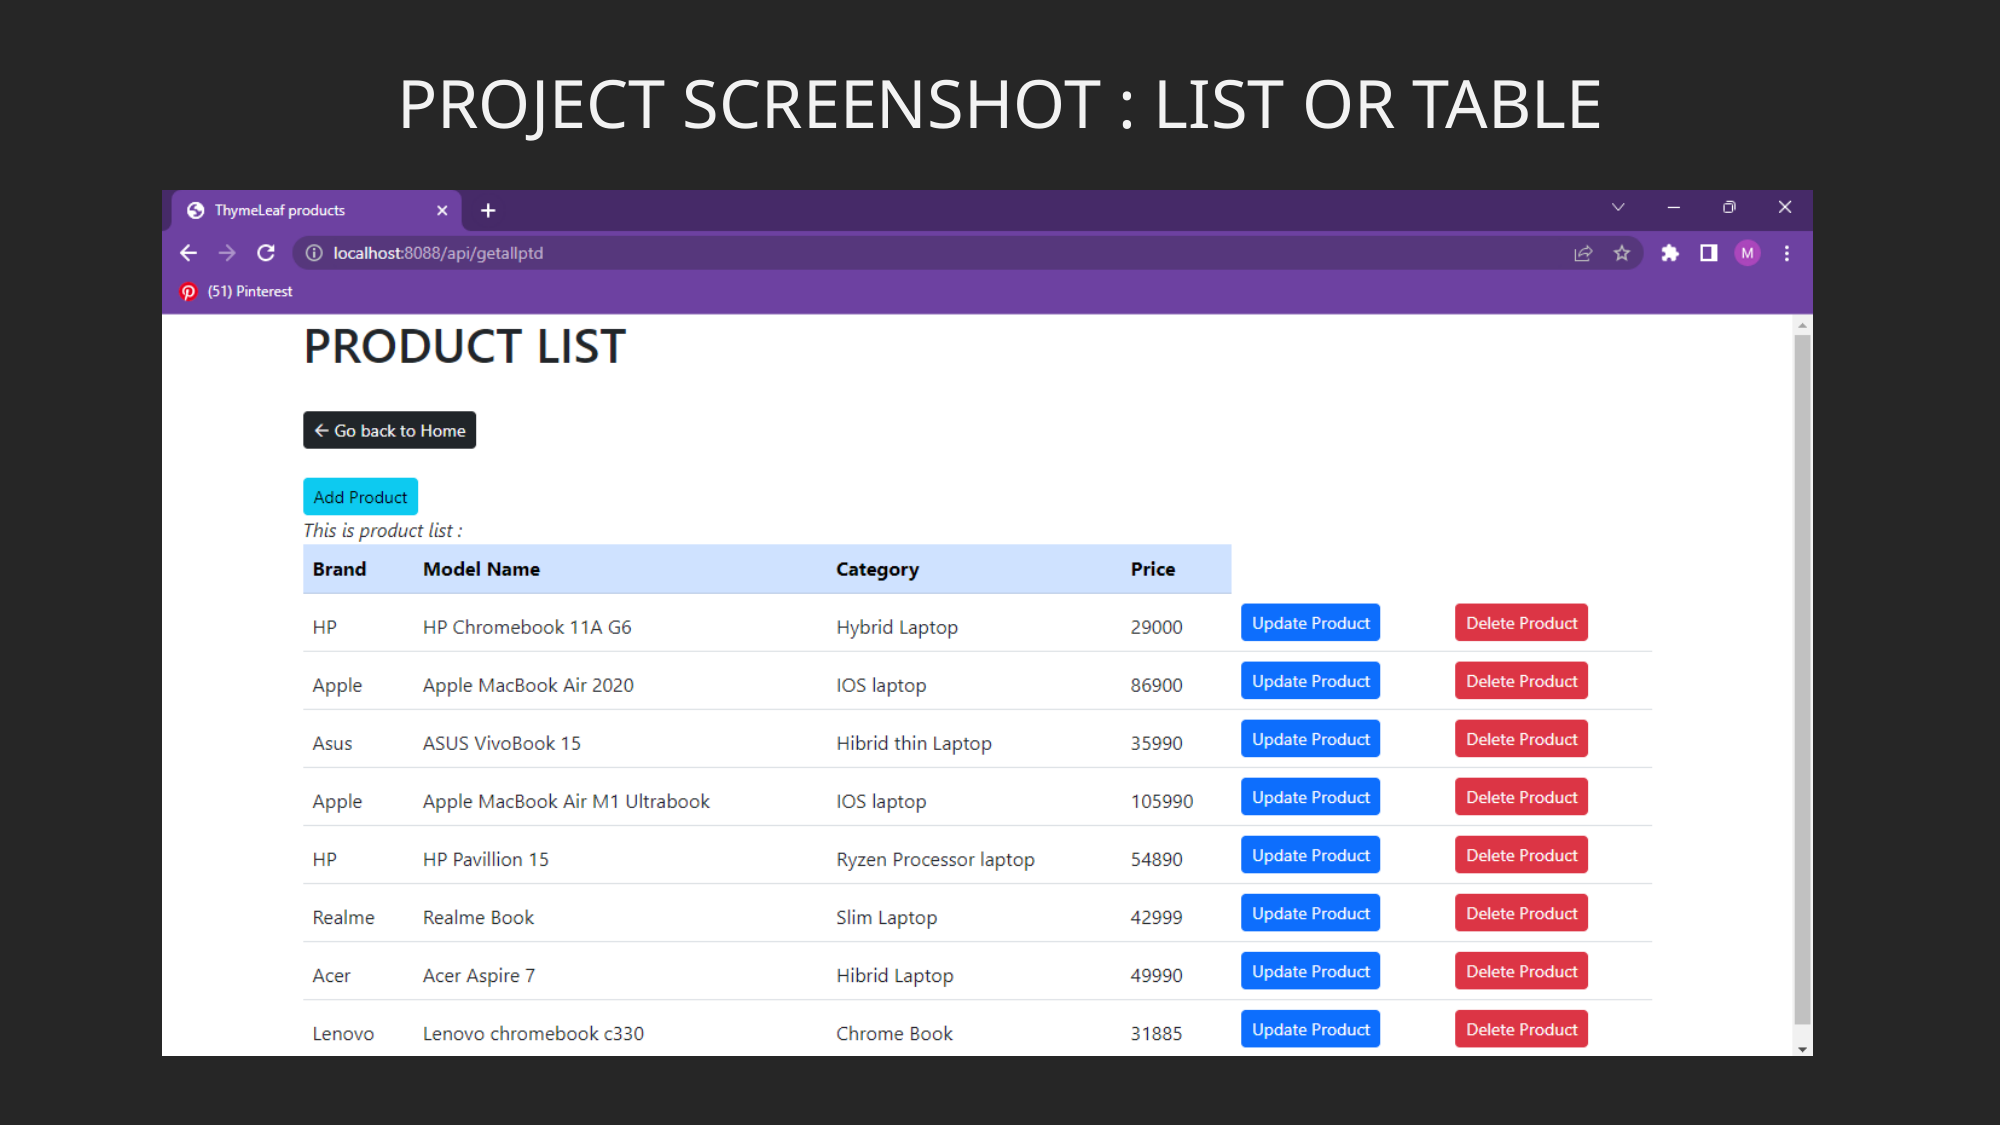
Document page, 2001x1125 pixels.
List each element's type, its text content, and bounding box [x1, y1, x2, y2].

title PROJECT SCREENSHOT : LIST OR TABLE [70, 70, 1932, 160]
picture [162, 190, 1813, 1056]
